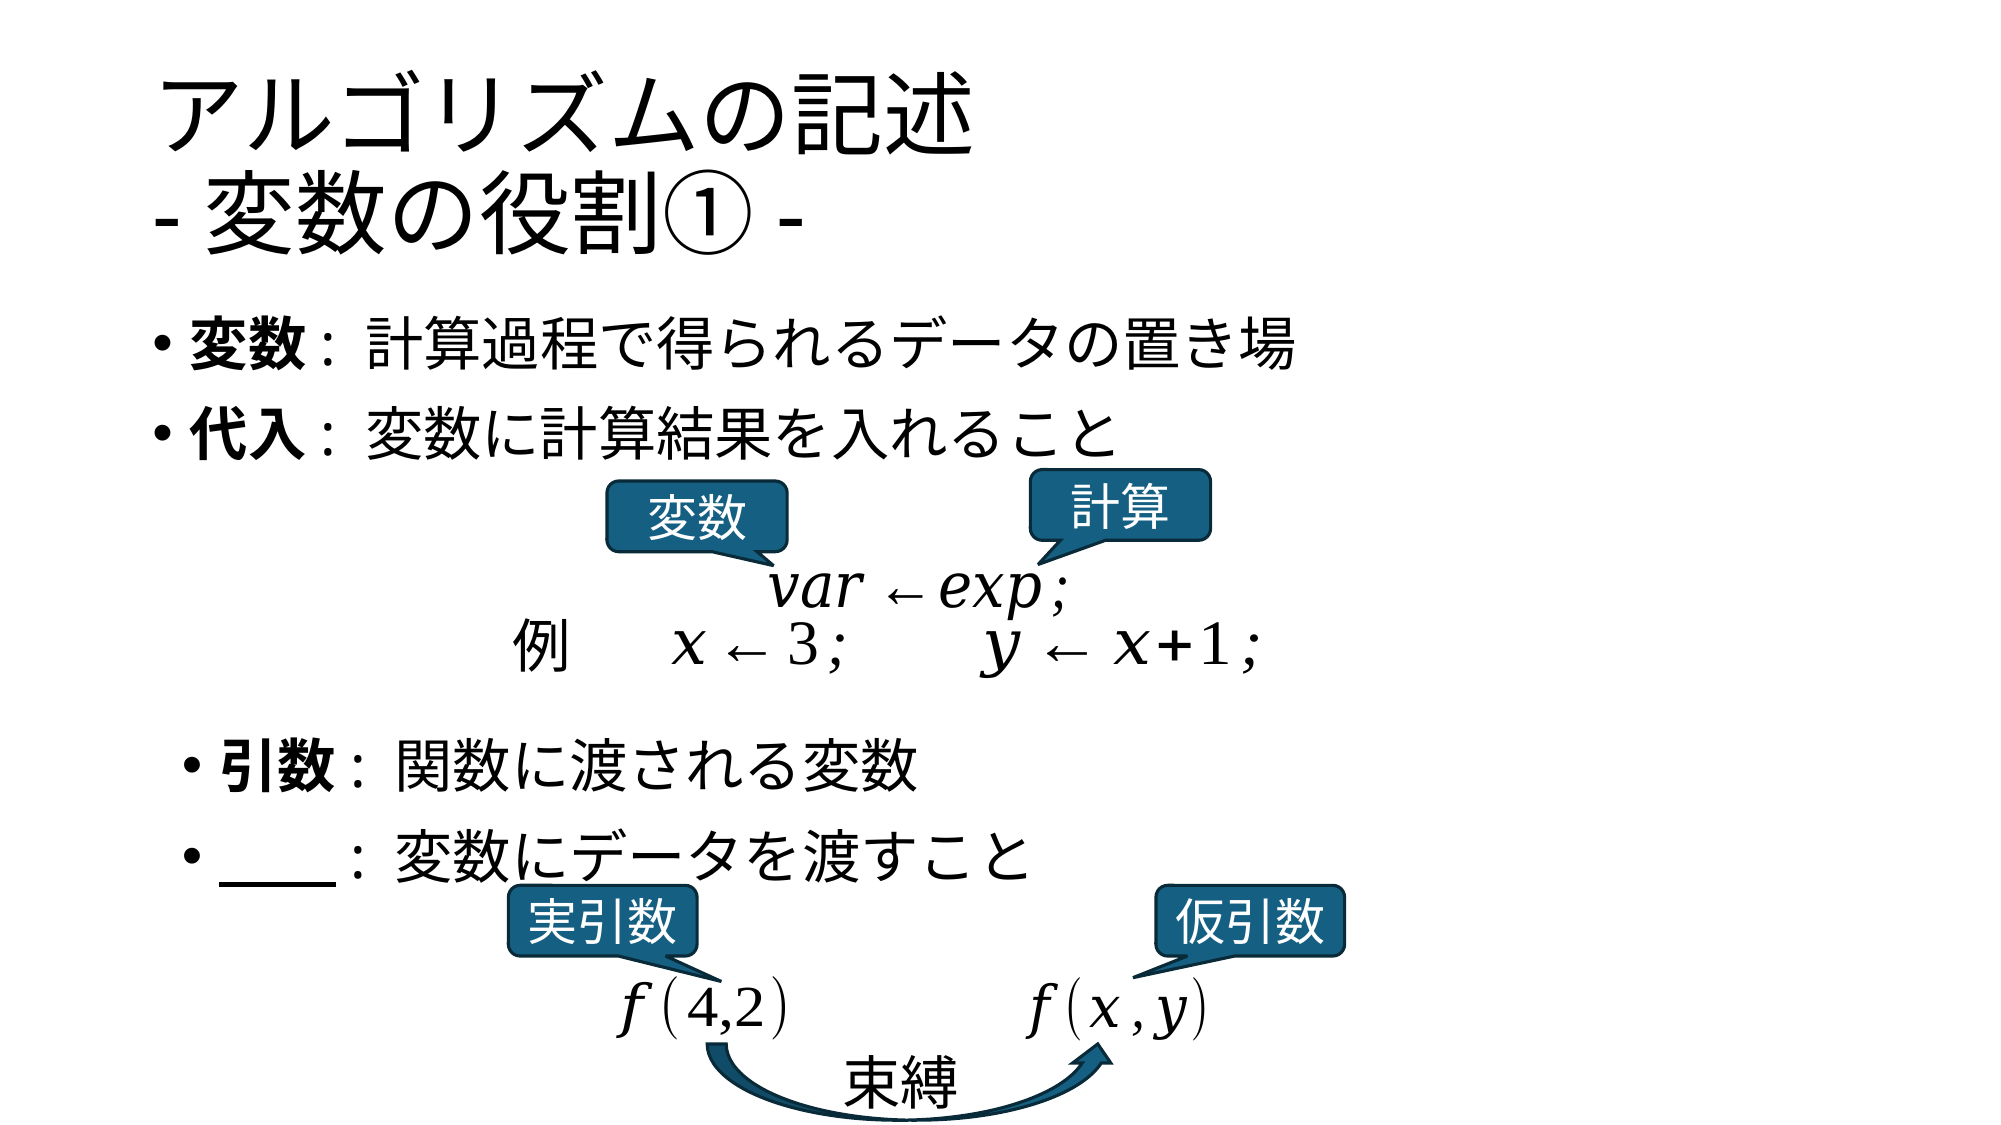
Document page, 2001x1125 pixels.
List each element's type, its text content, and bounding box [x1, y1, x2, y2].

text_box 実引数 [506, 883, 723, 984]
text_box 仮引数 [1132, 883, 1347, 980]
text_box 変数 [605, 479, 789, 568]
text_box [705, 1042, 827, 1117]
text_box [974, 1041, 1114, 1119]
text_box 計算 [1028, 467, 1213, 566]
text_box 束縛 [827, 1039, 974, 1124]
title アルゴリズムの記述 -変数の役割①- [137, 59, 1863, 278]
text_box 引数: 関数に渡される変数 : 変数にデータを渡すこと [166, 721, 1892, 904]
text_box 例 [497, 601, 586, 687]
list 変数: 計算過程で得られるデータの置き場 代入: 変数に計算結果を入れること [137, 299, 1863, 481]
